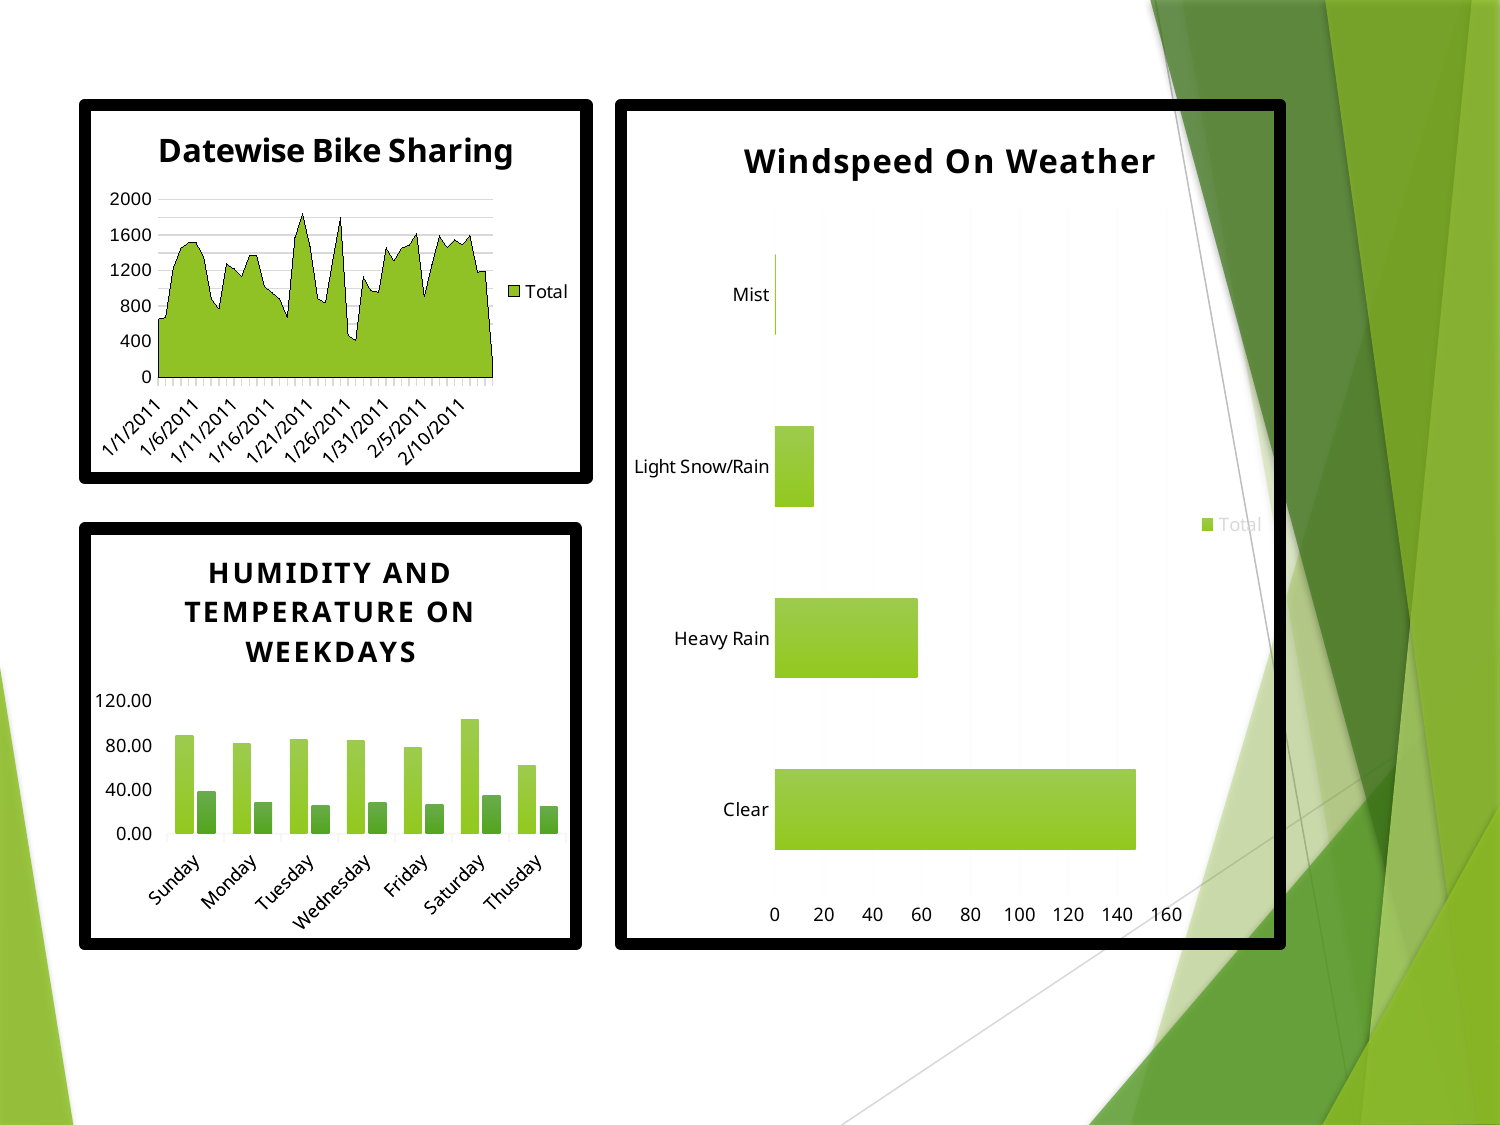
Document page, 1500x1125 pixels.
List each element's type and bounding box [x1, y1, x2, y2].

chart [78, 98, 594, 485]
chart [78, 521, 583, 951]
chart [614, 98, 1287, 951]
